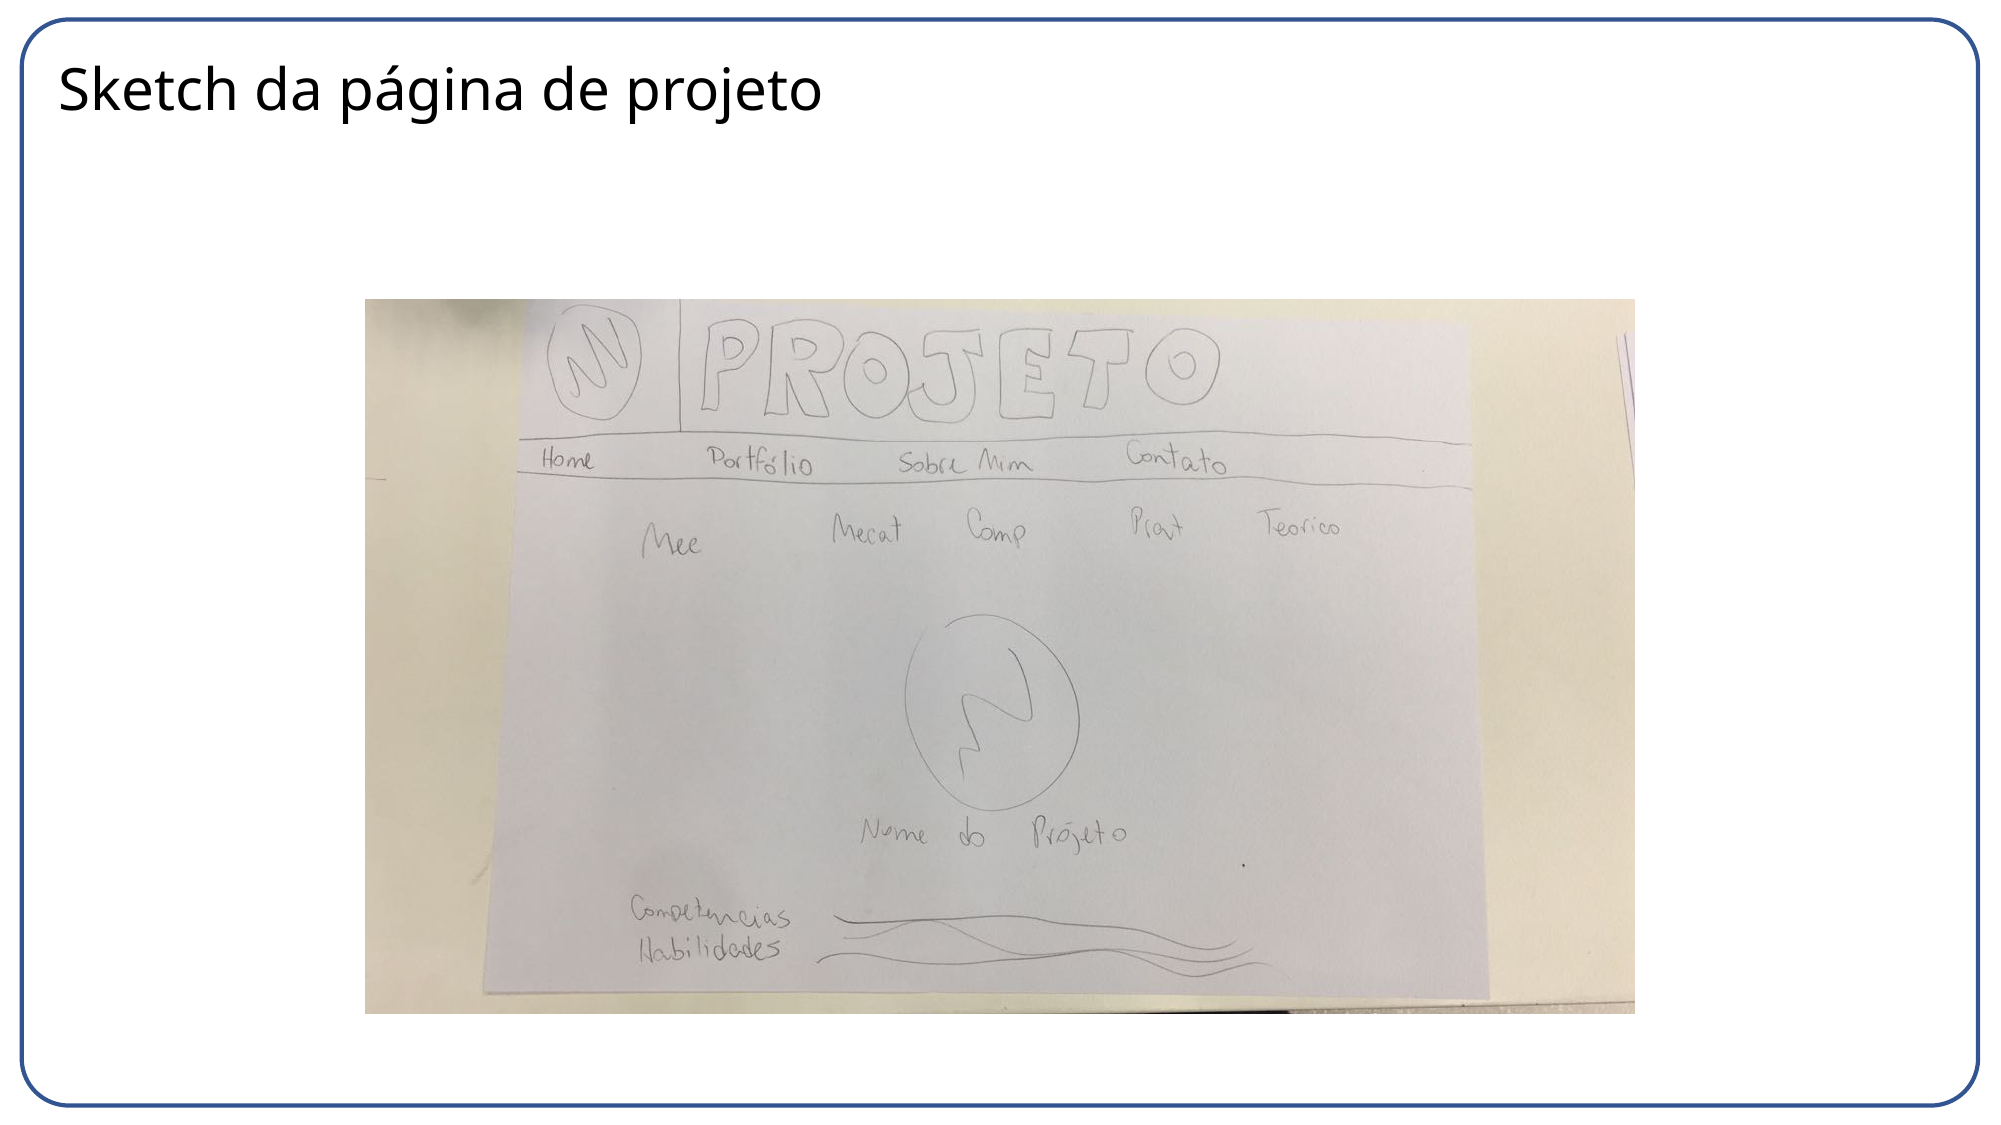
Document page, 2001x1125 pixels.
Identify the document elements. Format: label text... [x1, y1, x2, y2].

title Sketch da página de projeto [43, 0, 1769, 201]
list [365, 299, 1635, 1014]
